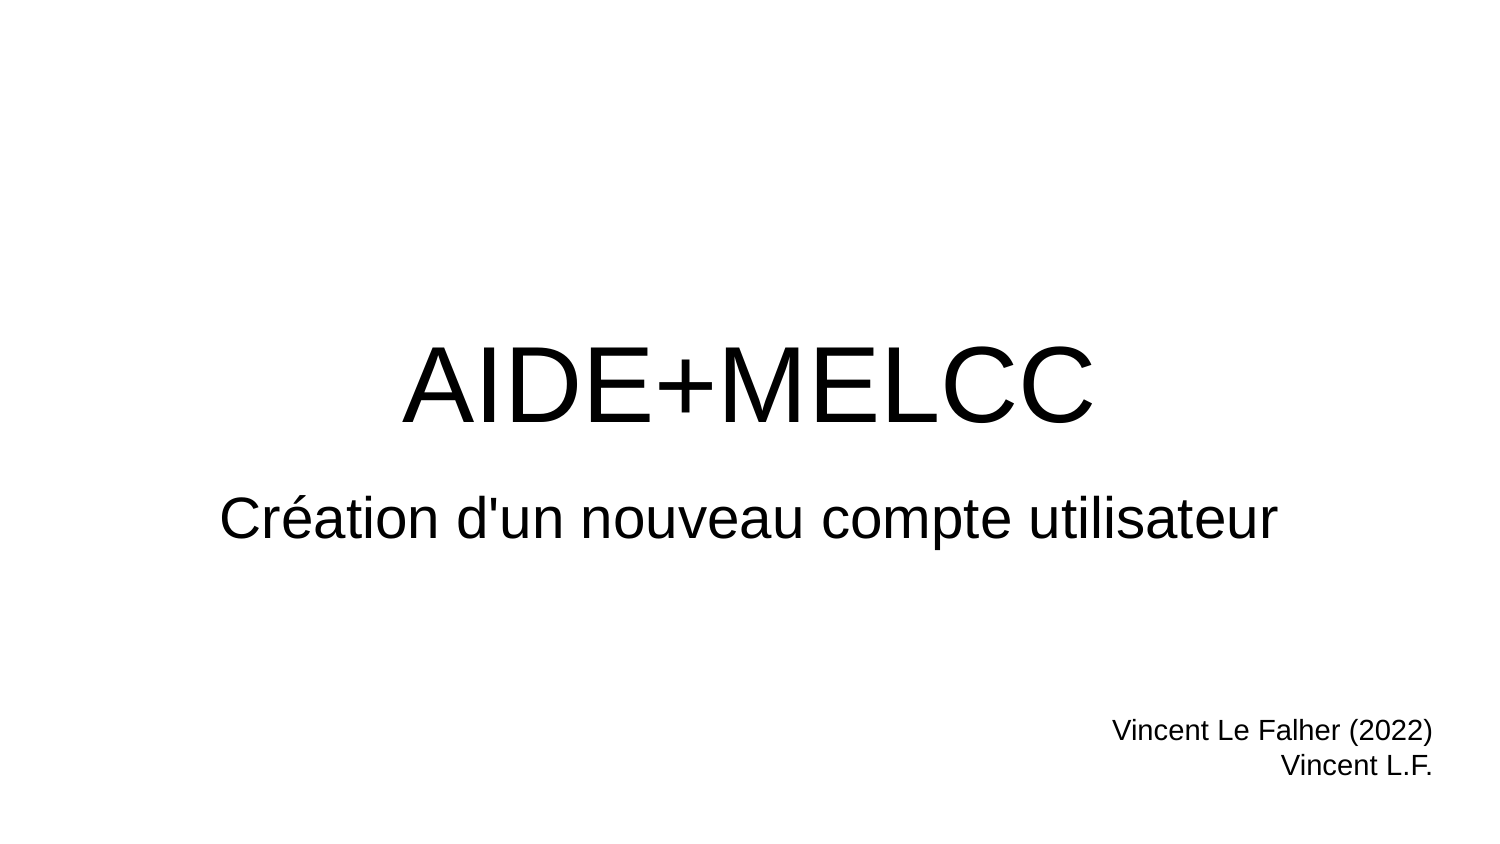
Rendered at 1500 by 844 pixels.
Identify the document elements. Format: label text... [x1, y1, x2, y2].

text_box Vincent Le Falher (2022) Vincent L.F. [956, 696, 1449, 797]
subtitle Création d'un nouveau compte utilisateur [51, 464, 1449, 595]
title AIDE+MELCC [51, 122, 1449, 459]
